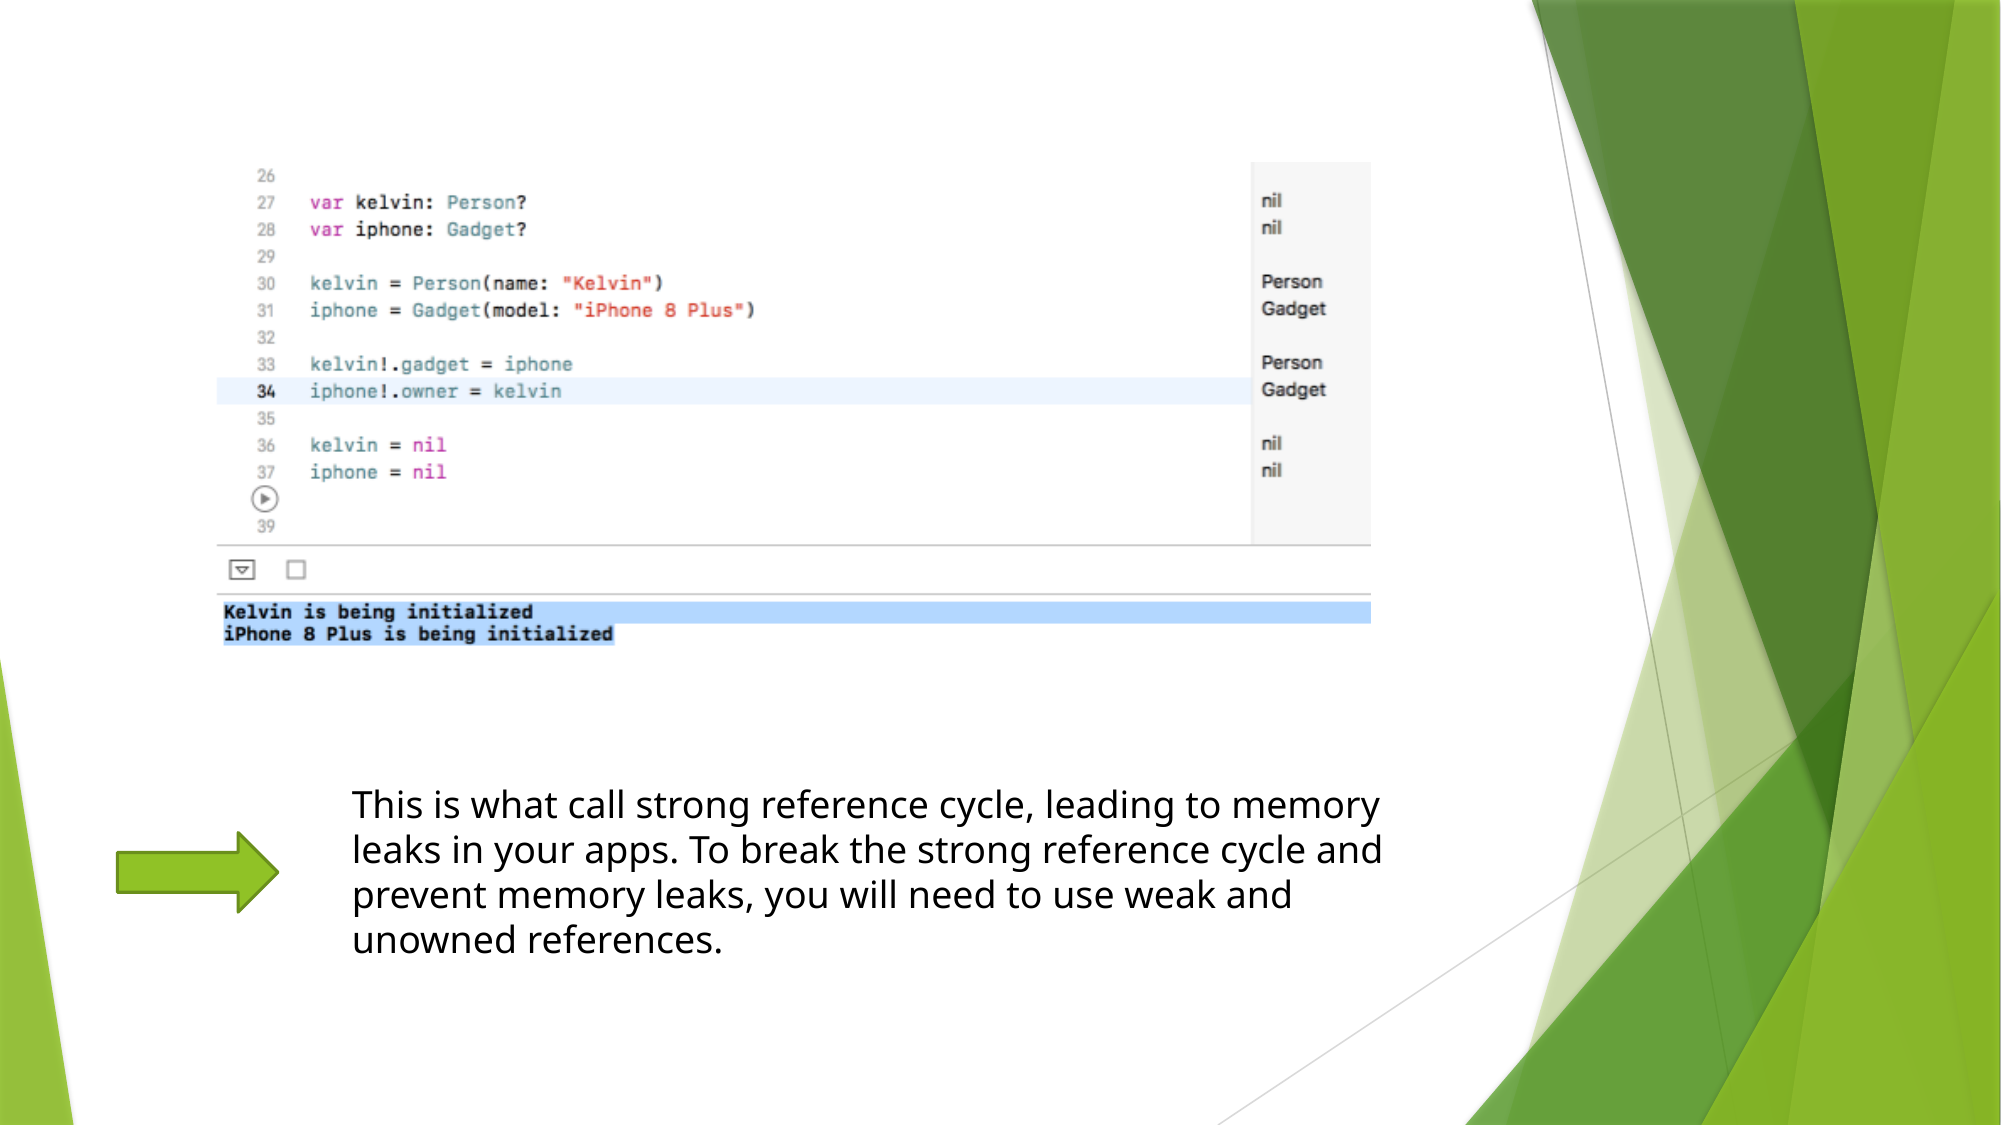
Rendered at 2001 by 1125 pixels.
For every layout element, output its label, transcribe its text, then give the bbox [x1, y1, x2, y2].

text_box [115, 831, 280, 914]
text_box This is what call strong reference cycle, leading to memory leaks in your apps. To break the strong reference cycle and prevent memory leaks, you will need to use weak and unowned references. [337, 773, 1465, 969]
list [197, 161, 1371, 657]
